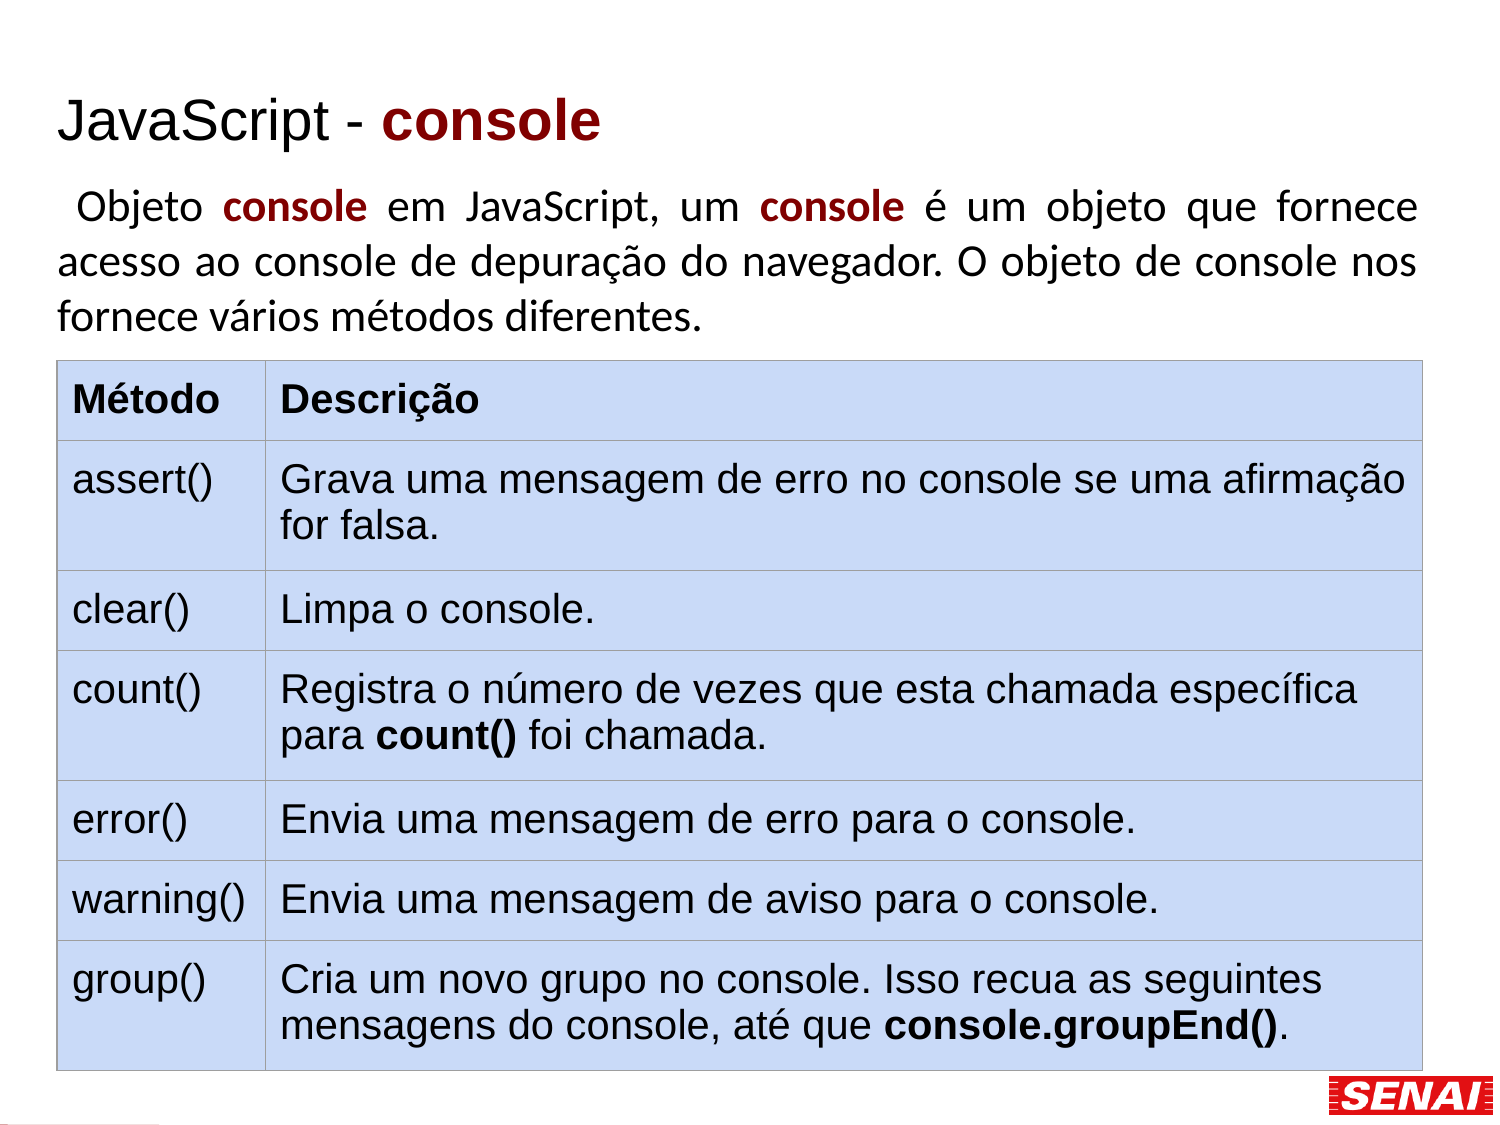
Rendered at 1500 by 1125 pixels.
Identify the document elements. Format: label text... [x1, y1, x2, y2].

table_cell Limpa o console. [266, 571, 1422, 650]
title JavaScript - console [42, 26, 1384, 160]
table_cell Cria um novo grupo no console. Isso recua as seguintes mensagens do console, até que console.groupEnd(). [266, 941, 1422, 1070]
table_cell clear() [58, 571, 265, 650]
table_cell Registra o número de vezes que esta chamada específica para count() foi chamada. [266, 651, 1422, 780]
table_cell Envia uma mensagem de aviso para o console. [266, 861, 1422, 940]
table_cell count() [58, 651, 265, 780]
table_cell error() [58, 781, 265, 860]
table_cell assert() [58, 441, 265, 570]
table_cell Grava uma mensagem de erro no console se uma afirmação for falsa. [266, 441, 1422, 570]
table_cell group() [58, 941, 265, 1070]
table_cell warning() [58, 861, 265, 940]
table_header Método [58, 361, 265, 440]
picture [1329, 1076, 1493, 1115]
table_cell Envia uma mensagem de erro para o console. [266, 781, 1422, 860]
text_box Objeto console em JavaScript, um console é um objeto que fornece acesso ao console de depuração do navegador. O objeto de console nos fornece vários métodos diferentes. [41, 160, 1434, 356]
table_header Descrição [266, 361, 1422, 440]
